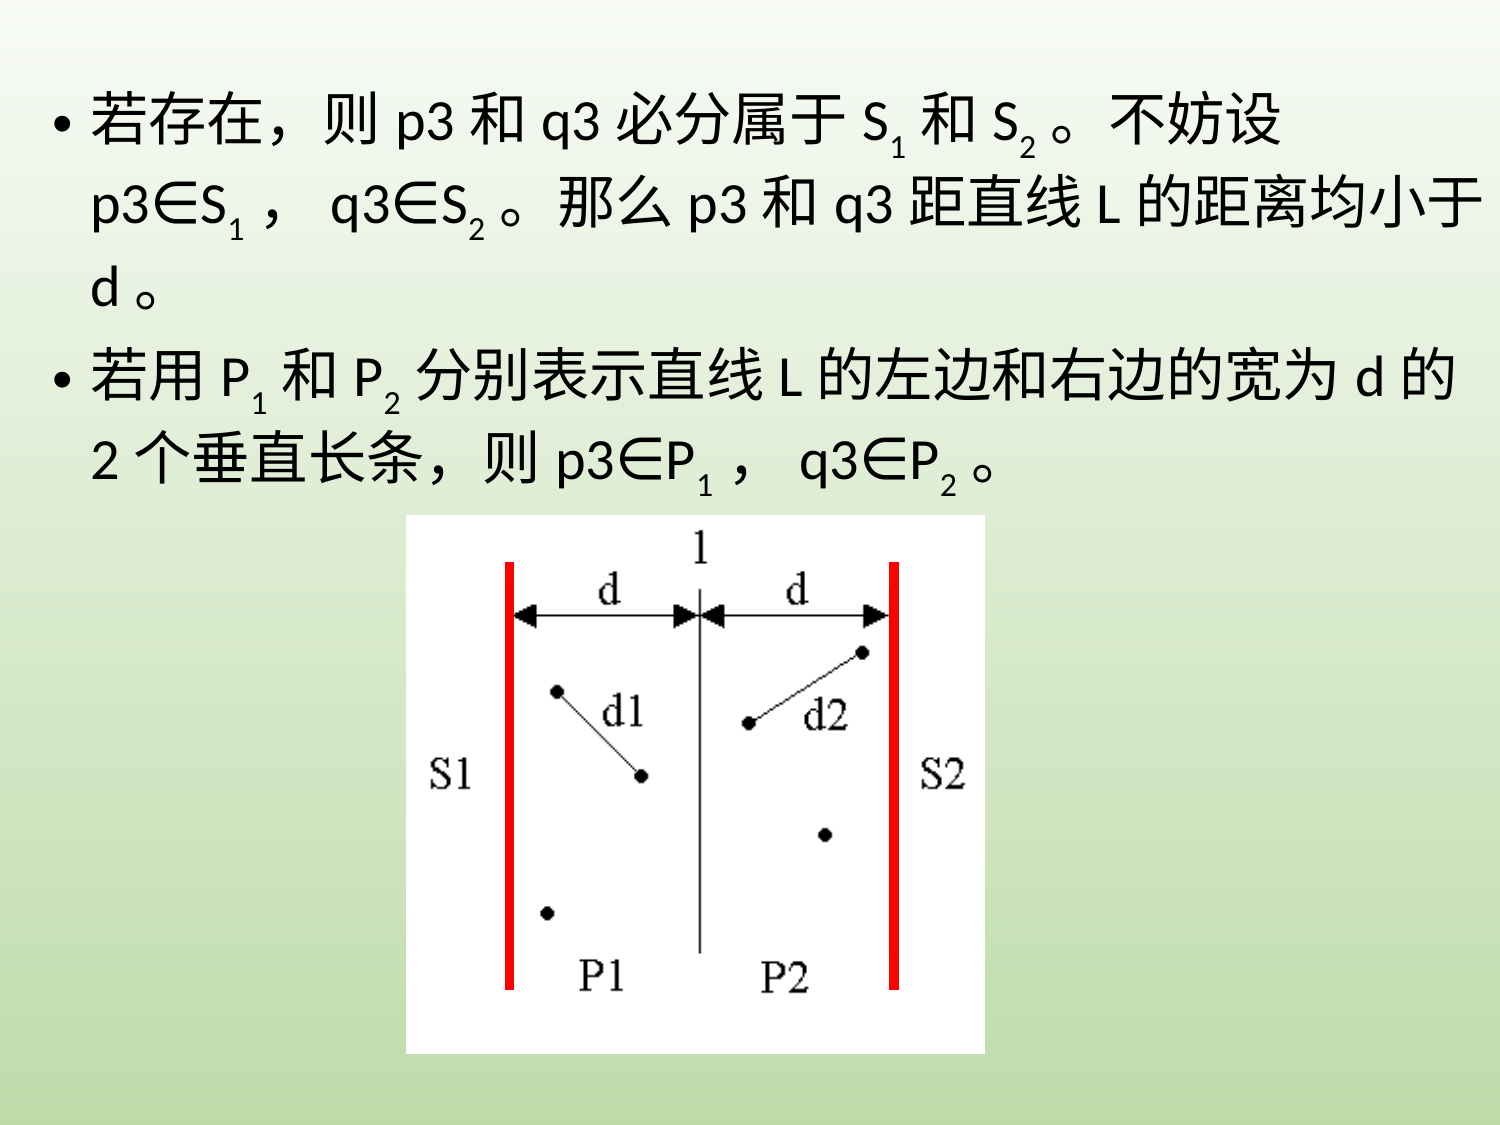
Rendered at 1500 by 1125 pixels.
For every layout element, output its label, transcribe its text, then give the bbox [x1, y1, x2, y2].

picture [405, 515, 985, 1054]
list 若存在，则p3和q3必分属于S1和S2。不妨设p3∈S1，q3∈S2。那么p3和q3距直线L的距离均小于d。 若用P1和P2分别表示直线L的左边和右边的宽为d的2个垂直长条，则p3∈P1，q3∈P2。 [37, 75, 1500, 489]
